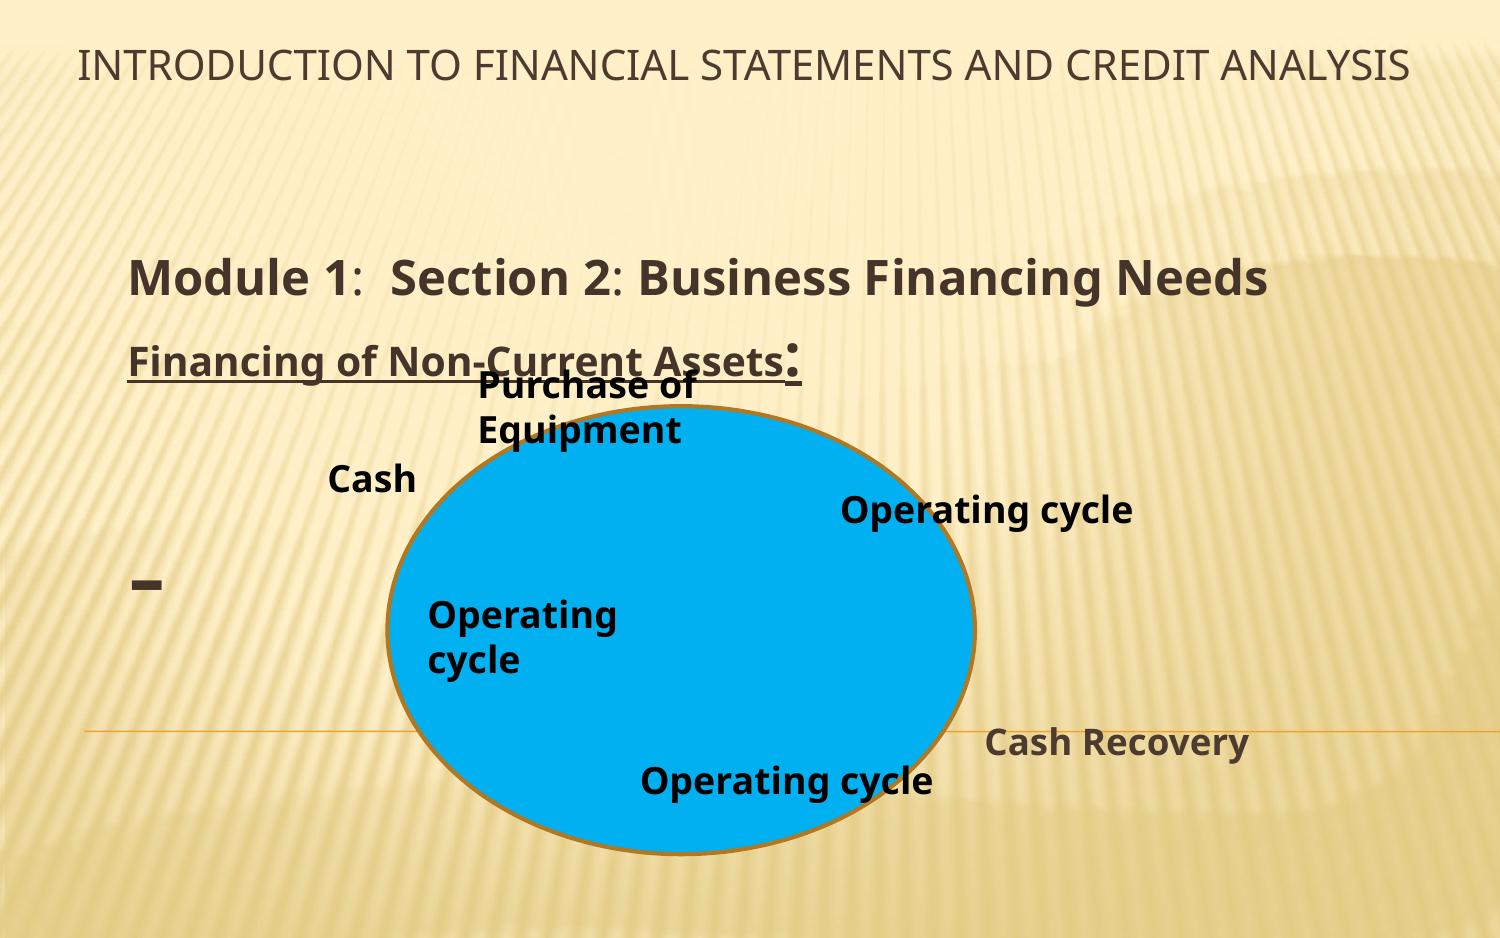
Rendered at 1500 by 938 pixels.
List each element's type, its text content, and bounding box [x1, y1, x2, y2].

title Introduction to Financial Statements and credit analysis [62, 31, 1450, 199]
text_box Purchase of Equipment [462, 354, 913, 459]
subtitle Module 1: Section 2: Business Financing Needs Financing of Non-Current Assets: - Cash Recovery [112, 239, 1400, 771]
text_box Operating cycle [412, 583, 725, 688]
text_box Operating cycle [825, 479, 1163, 539]
text_box [385, 459, 978, 857]
text_box Cash [312, 447, 625, 508]
text_box Operating cycle [624, 749, 1025, 810]
